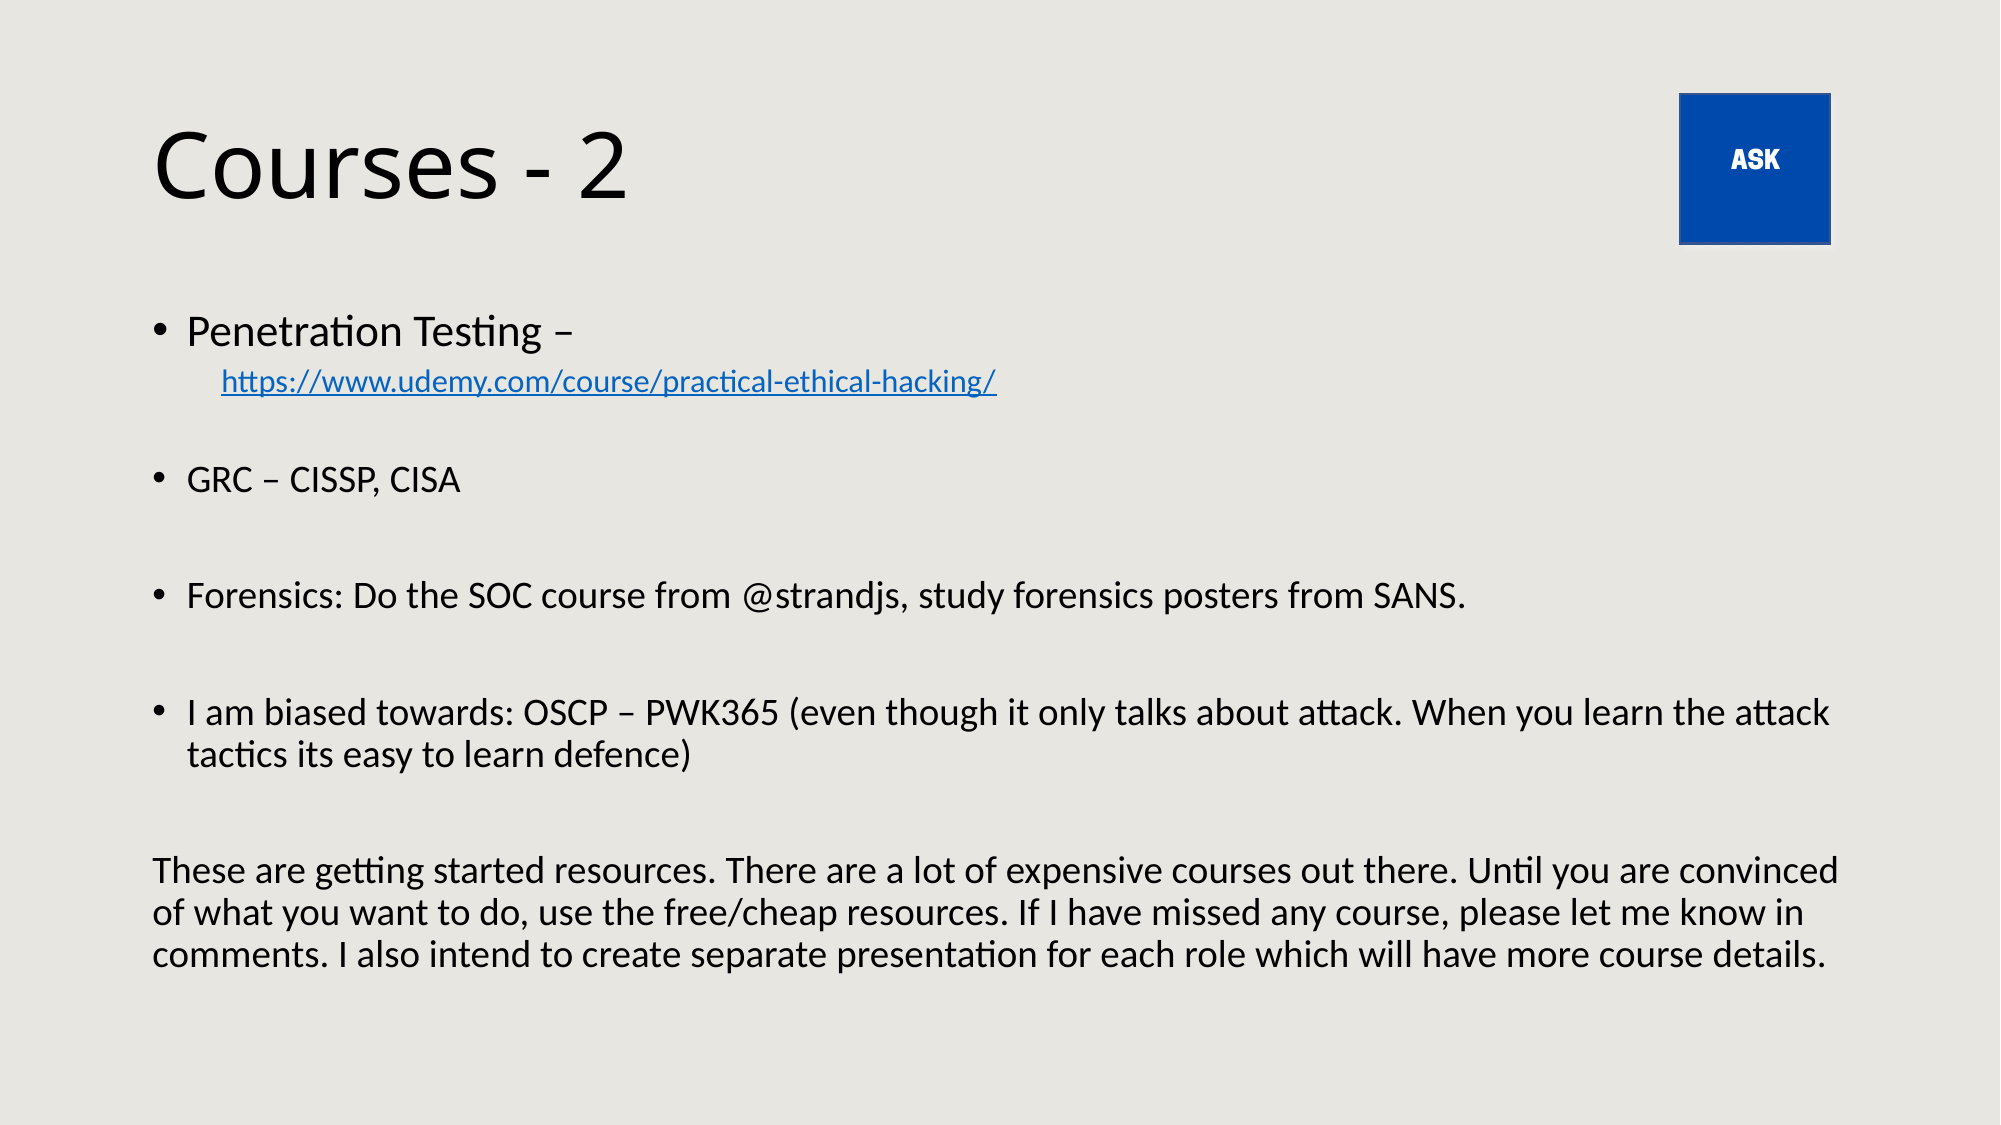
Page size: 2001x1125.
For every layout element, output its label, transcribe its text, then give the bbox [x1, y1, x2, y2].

list Penetration Testing – https://www.udemy.com/course/practical-ethical-hacking/ GRC – CISSP, CISA Forensics: Do the SOC course from @strandjs, study forensics posters from SANS. I am biased towards: OSCP – PWK365 (even though it only talks about attack. When you learn the attack tactics its easy to learn defence) These are getting started resources. There are a lot of expensive courses out there. Until you are convinced of what you want to do, use the free/cheap resources. If I have missed any course, please let me know in comments. I also intend to create separate presentation for each role which will have more course details. [137, 299, 1863, 1014]
title Courses - 2 [137, 59, 1863, 278]
